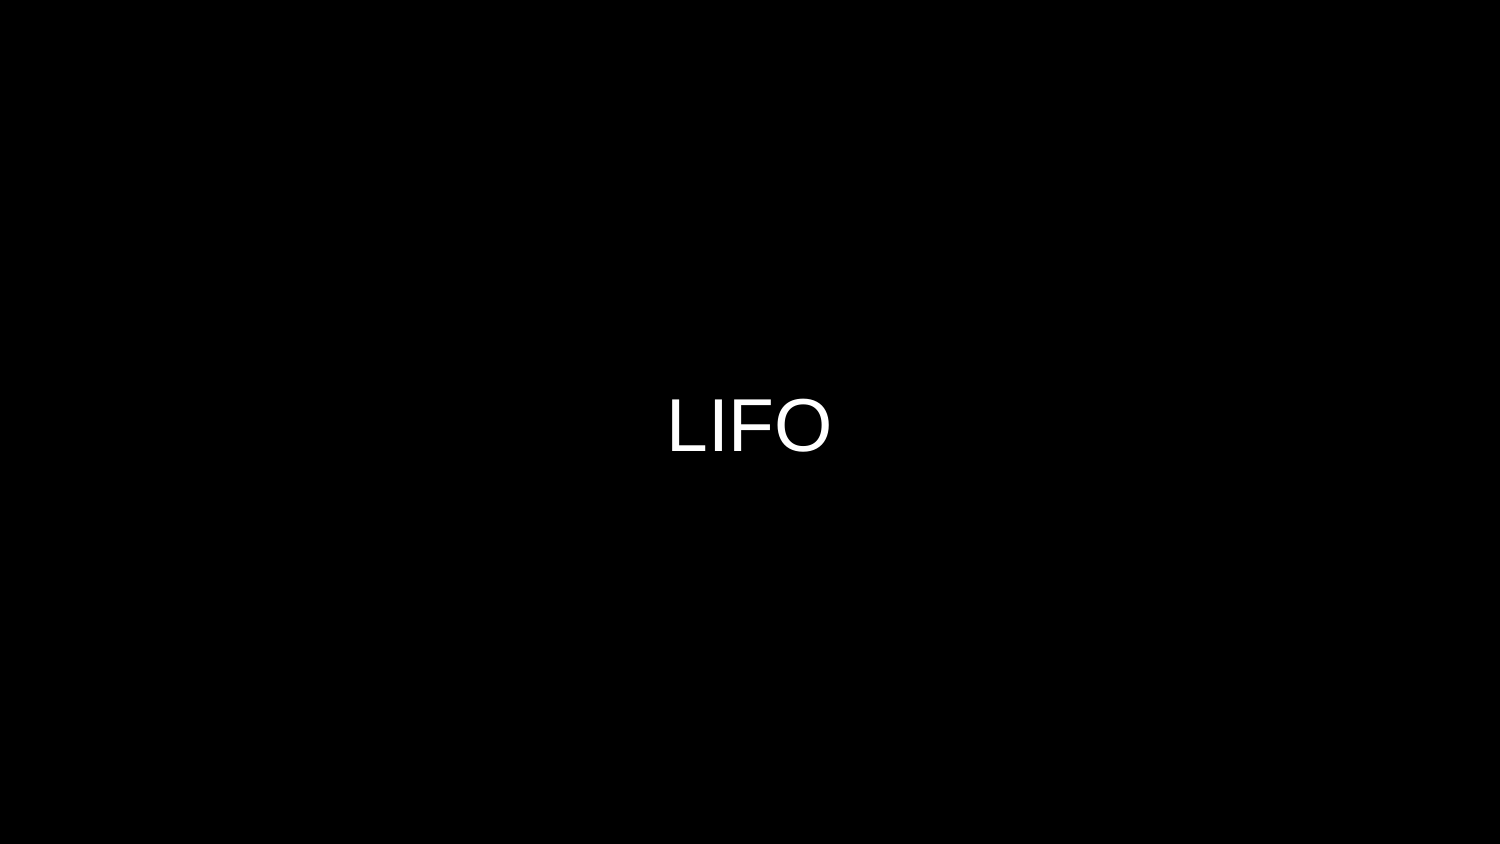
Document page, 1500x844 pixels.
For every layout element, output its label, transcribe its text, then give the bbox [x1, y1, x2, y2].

title LIFO [51, 352, 1449, 491]
